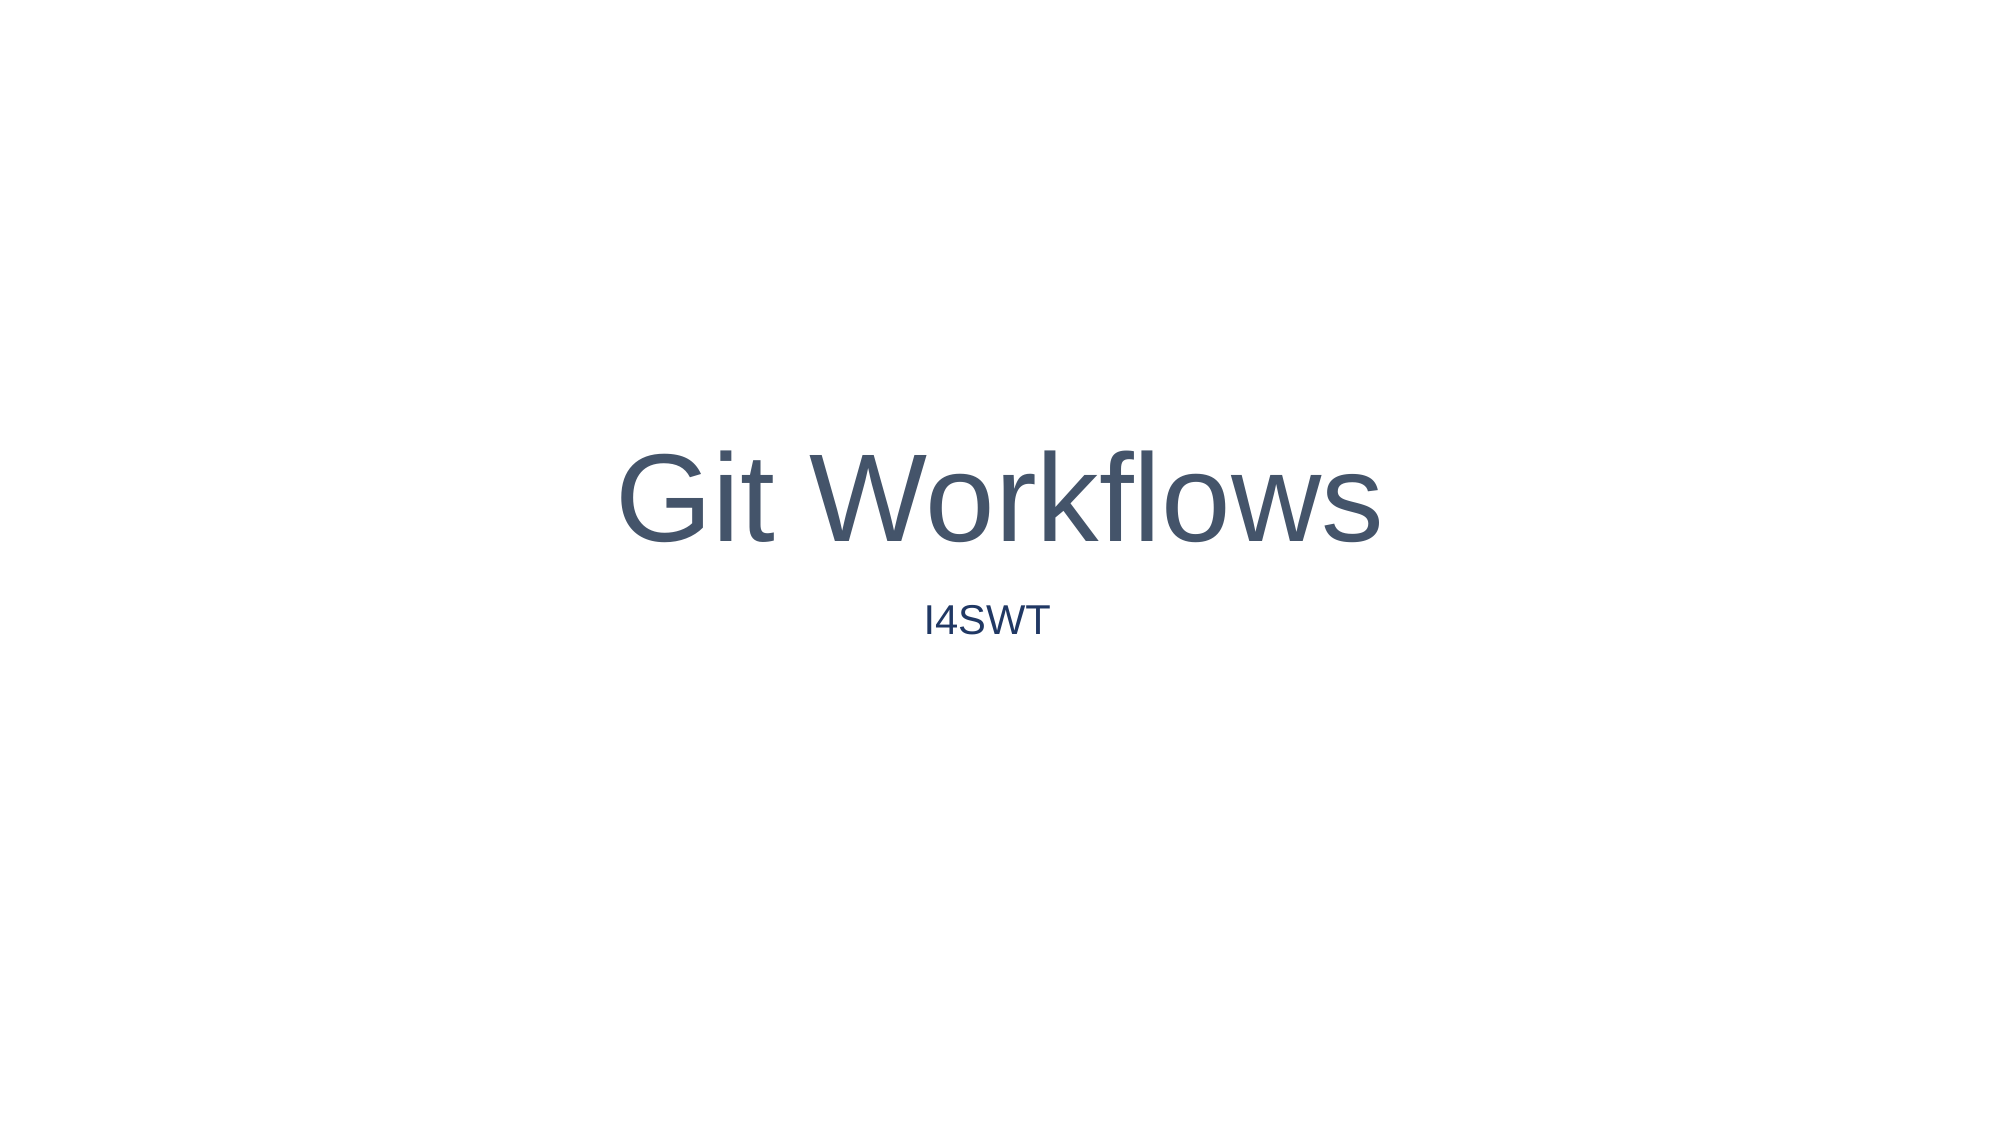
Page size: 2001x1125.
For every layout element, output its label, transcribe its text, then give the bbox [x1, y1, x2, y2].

subtitle I4SWT [835, 590, 1140, 653]
title Git Workflows [249, 184, 1750, 576]
